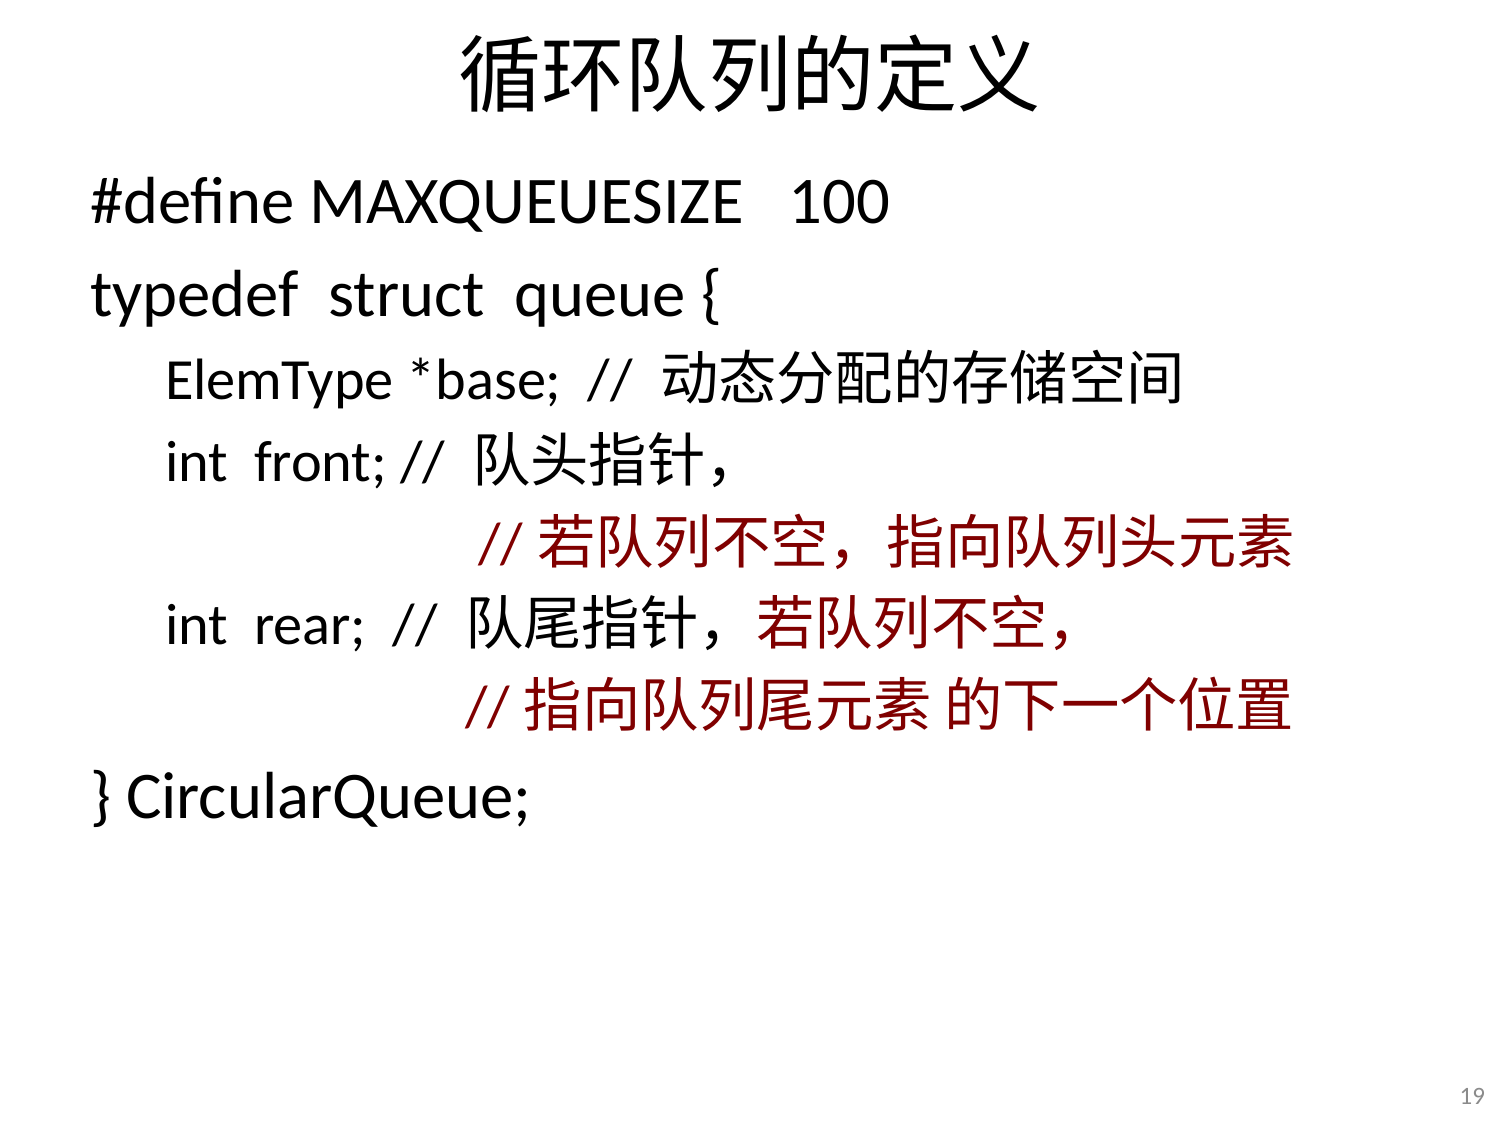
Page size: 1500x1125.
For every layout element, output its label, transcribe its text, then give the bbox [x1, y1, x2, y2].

slide_number 19 [1435, 1065, 1500, 1125]
title 循环队列的定义 [75, 0, 1425, 149]
list #define MAXQUEUESIZE 100 typedef struct queue { ElemType *base; // 动态分配的存储空间 int front; // 队头指针， //若队列不空，指向队列头元素 int rear; // 队尾指针，若队列不空， //指向队列尾元素 的下一个位置 } CircularQueue; [75, 149, 1425, 1106]
